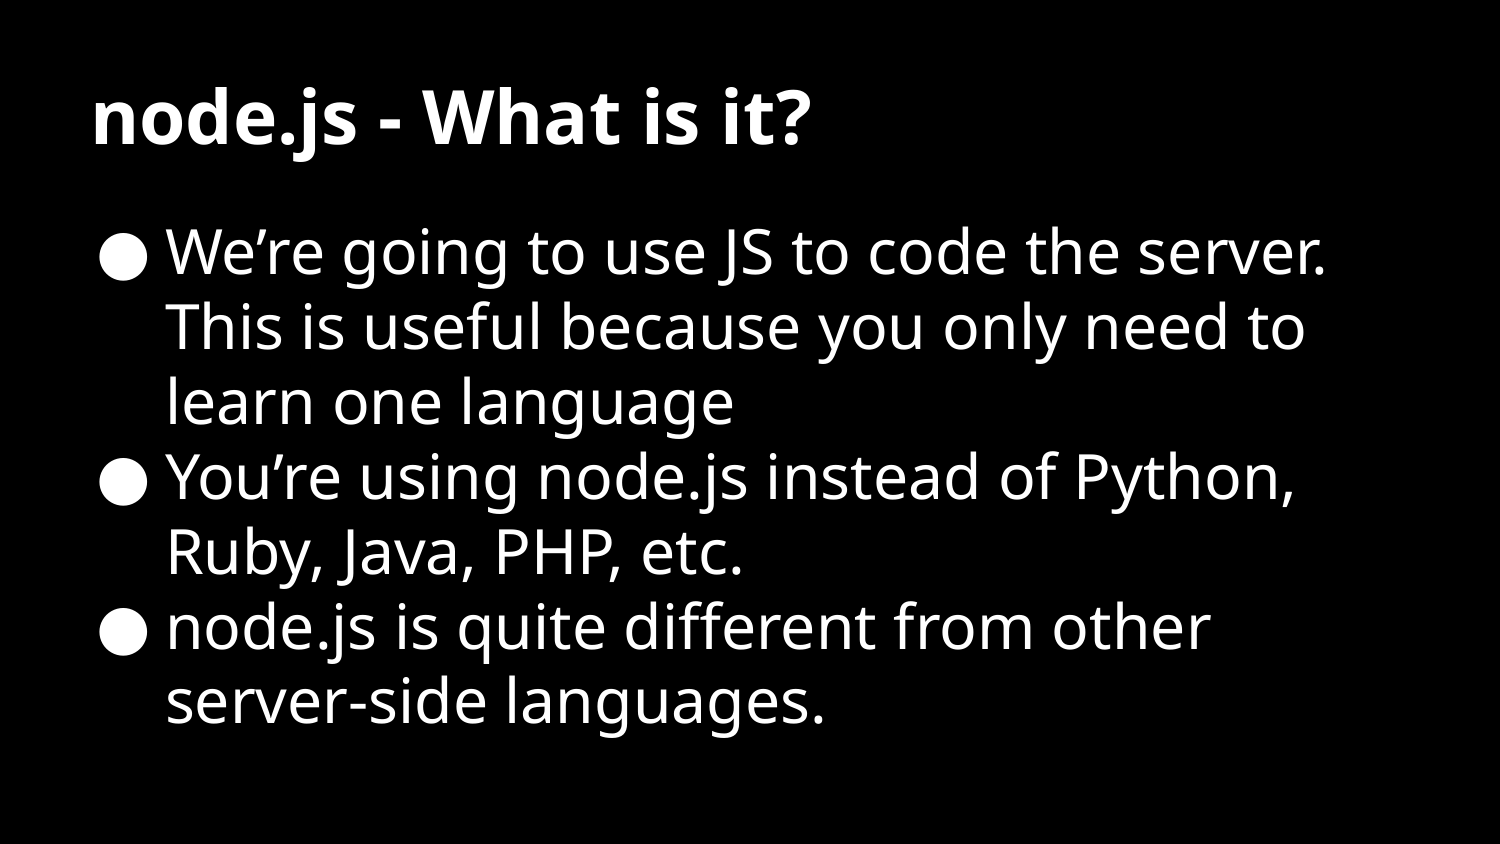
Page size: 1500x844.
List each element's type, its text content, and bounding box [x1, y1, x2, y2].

title node.js - What is it? [75, 33, 1425, 175]
list We’re going to use JS to code the server. This is useful because you only need to learn one language You’re using node.js instead of Python, Ruby, Java, PHP, etc. node.js is quite different from other server-side languages. [75, 196, 1425, 808]
